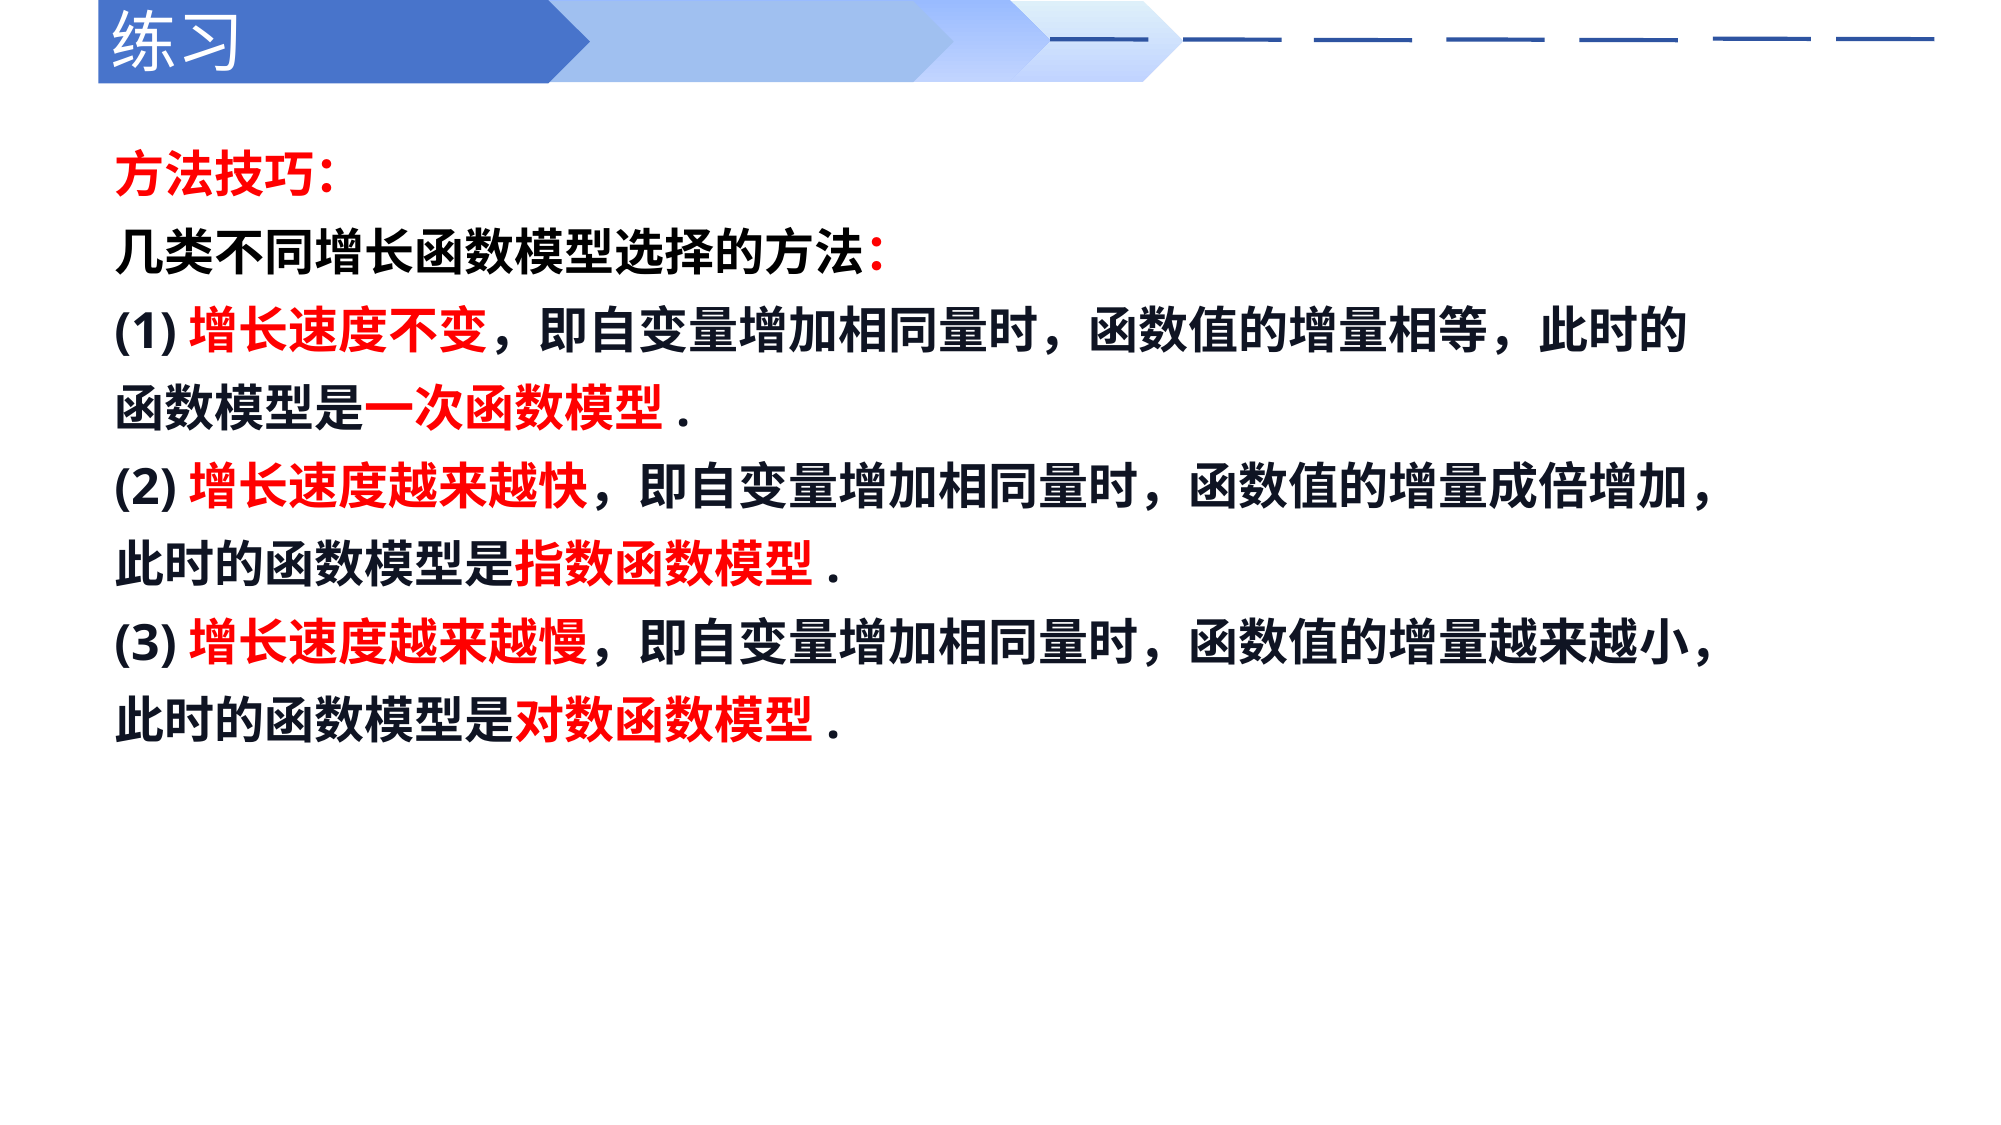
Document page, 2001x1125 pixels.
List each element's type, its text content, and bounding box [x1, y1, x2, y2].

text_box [95, 0, 1935, 89]
text_box 方法技巧： 几类不同增长函数模型选择的方法： (1)增长速度不变，即自变量增加相同量时，函数值的增量相等，此时的函数模型是一次函数模型. (2)增长速度越来越快，即自变量增加相同量时，函数值的增量成倍增加，此时的函数模型是指数函数模型. (3)增长速度越来越慢，即自变量增加相同量时，函数值的增量越来越小，此时的函数模型是对数函数模型. [99, 117, 1713, 756]
